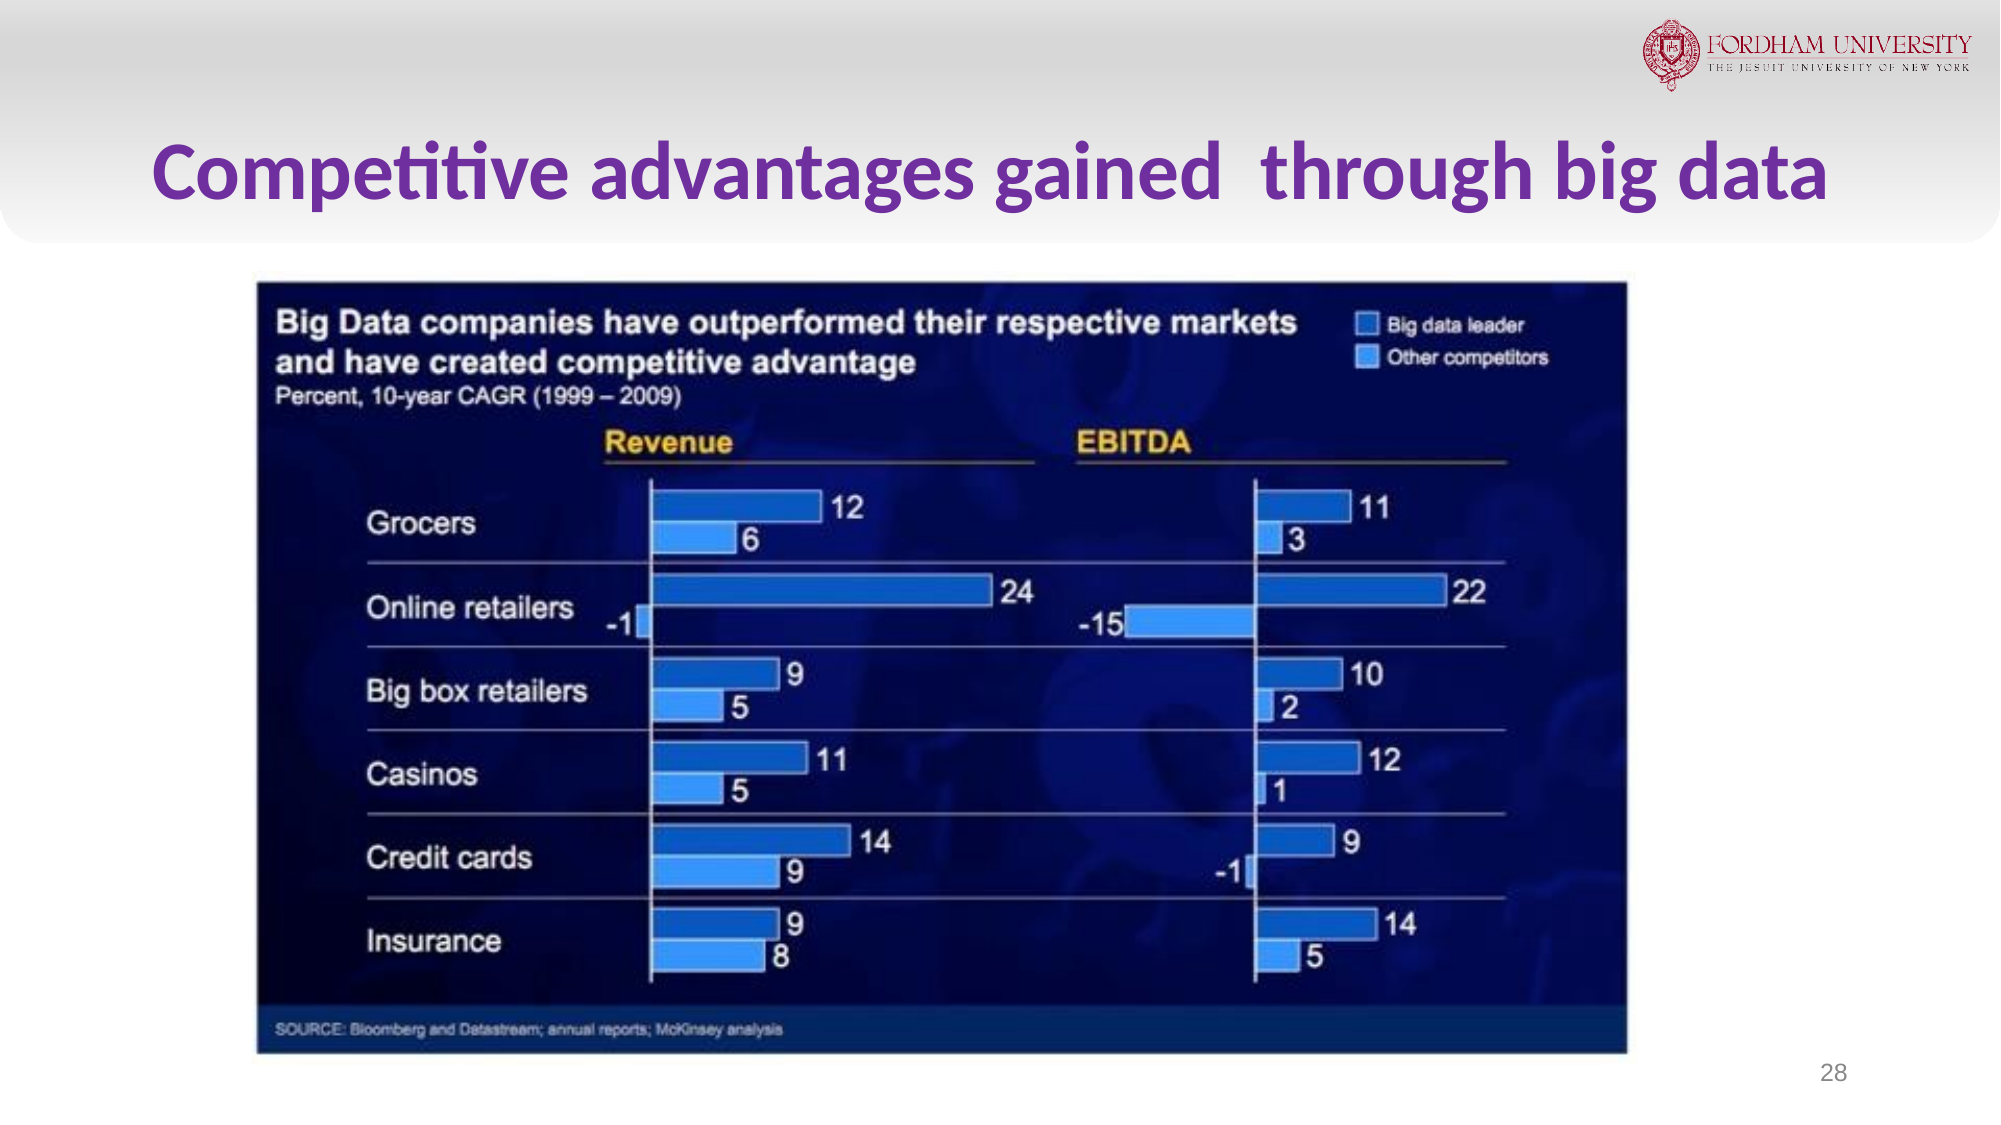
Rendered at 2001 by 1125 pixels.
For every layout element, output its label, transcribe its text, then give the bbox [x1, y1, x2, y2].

picture [0, 0, 2000, 243]
title Competitive advantages gained through big data [150, 112, 1888, 313]
slide_number 28 [1813, 1057, 1854, 1125]
text_box [251, 313, 1638, 1065]
